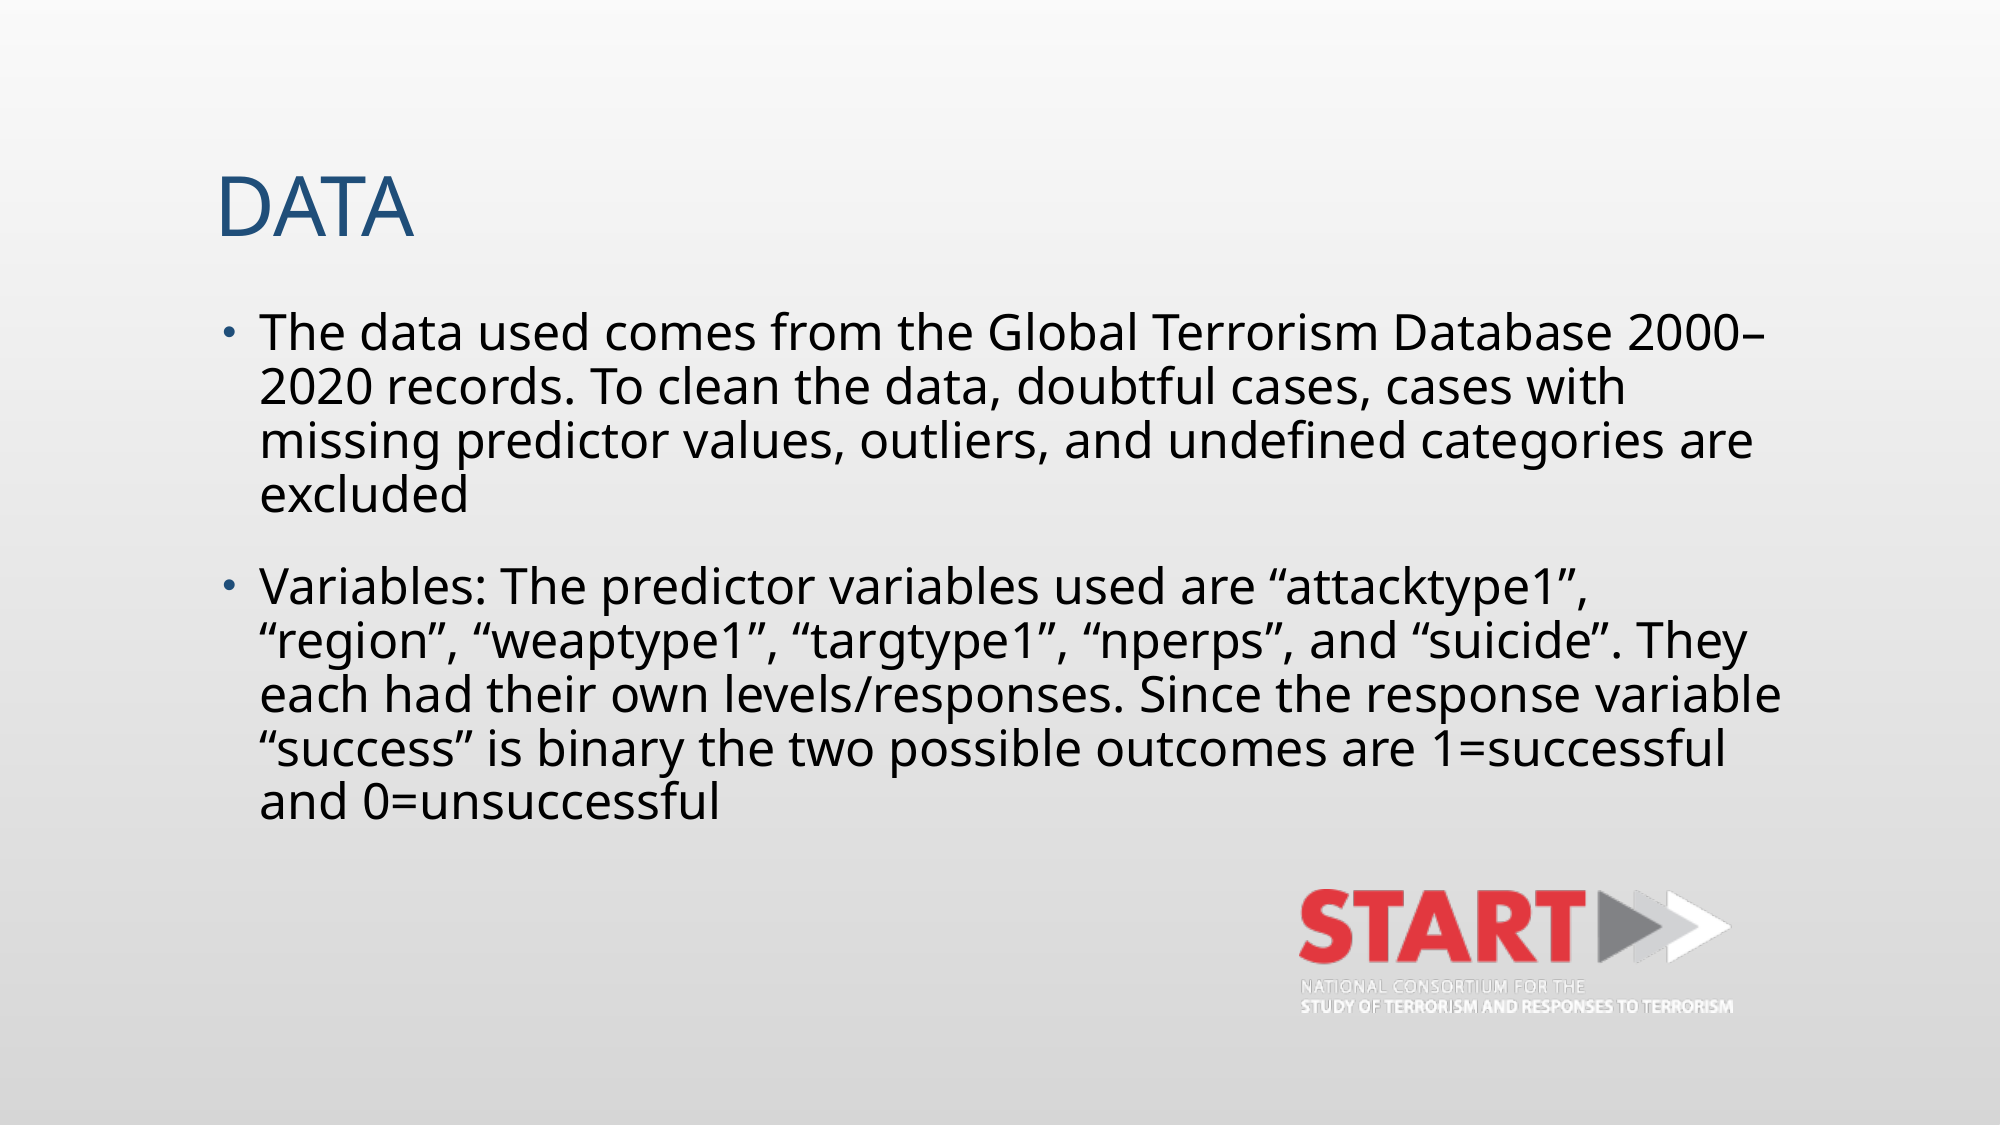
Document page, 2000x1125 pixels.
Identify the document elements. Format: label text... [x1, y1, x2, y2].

list The data used comes from the Global Terrorism Database 2000–2020 records. To clean the data, doubtful cases, cases with missing predictor values, outliers, and undefined categories are excluded Variables: The predictor variables used are “attacktype1”, “region”, “weaptype1”, “targtype1”, “nperps”, and “suicide”. They each had their own levels/responses. Since the response variable “success” is binary the two possible outcomes are 1=successful and 0=unsuccessful [199, 299, 1800, 1013]
picture [1299, 888, 1733, 1013]
title Data [199, 45, 1800, 263]
